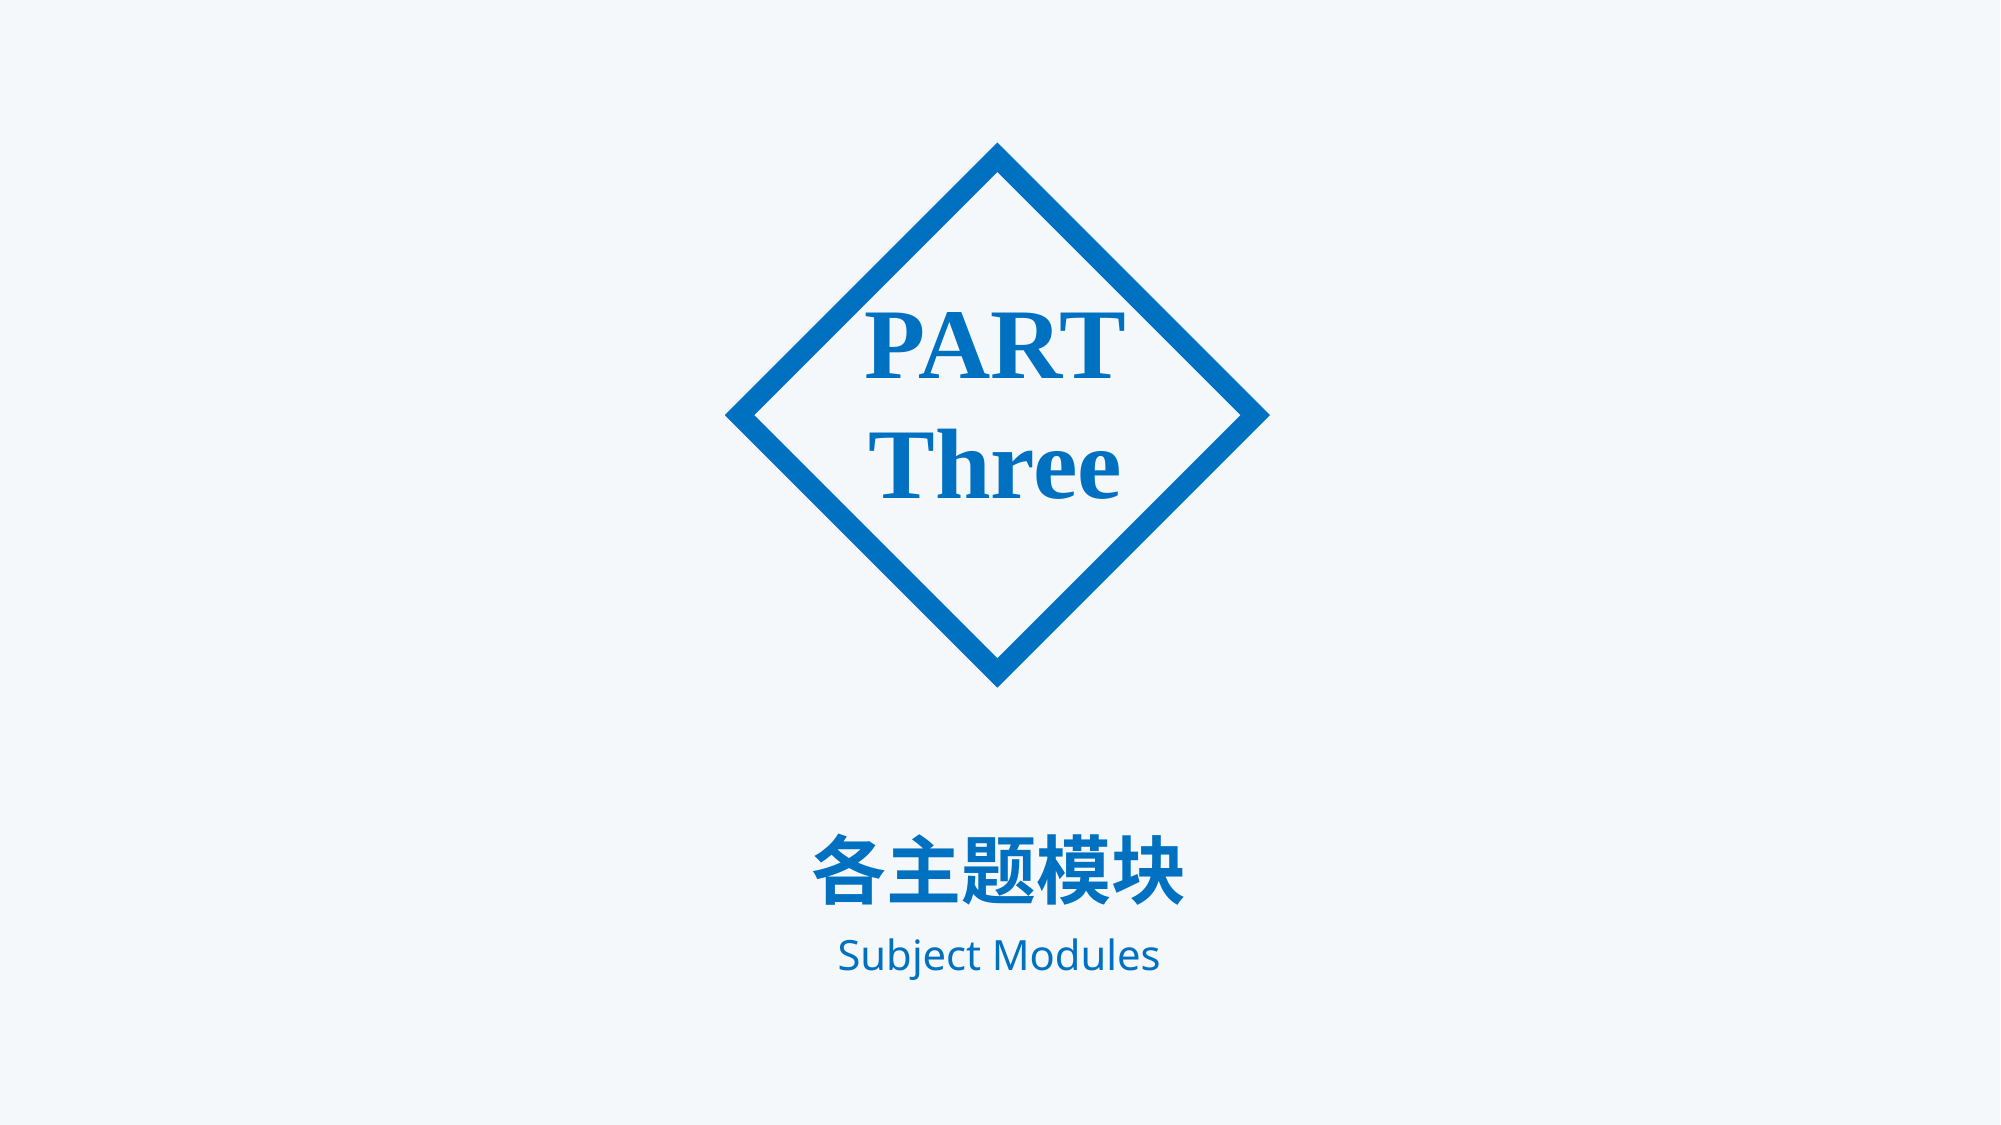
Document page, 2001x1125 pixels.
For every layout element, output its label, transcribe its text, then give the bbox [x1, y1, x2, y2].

text_box [882, 155, 1113, 271]
text_box [849, 527, 1145, 675]
text_box 各主题模块 [354, 816, 1644, 921]
text_box PART Three [725, 271, 1266, 527]
text_box Subject Modules [354, 921, 1644, 987]
